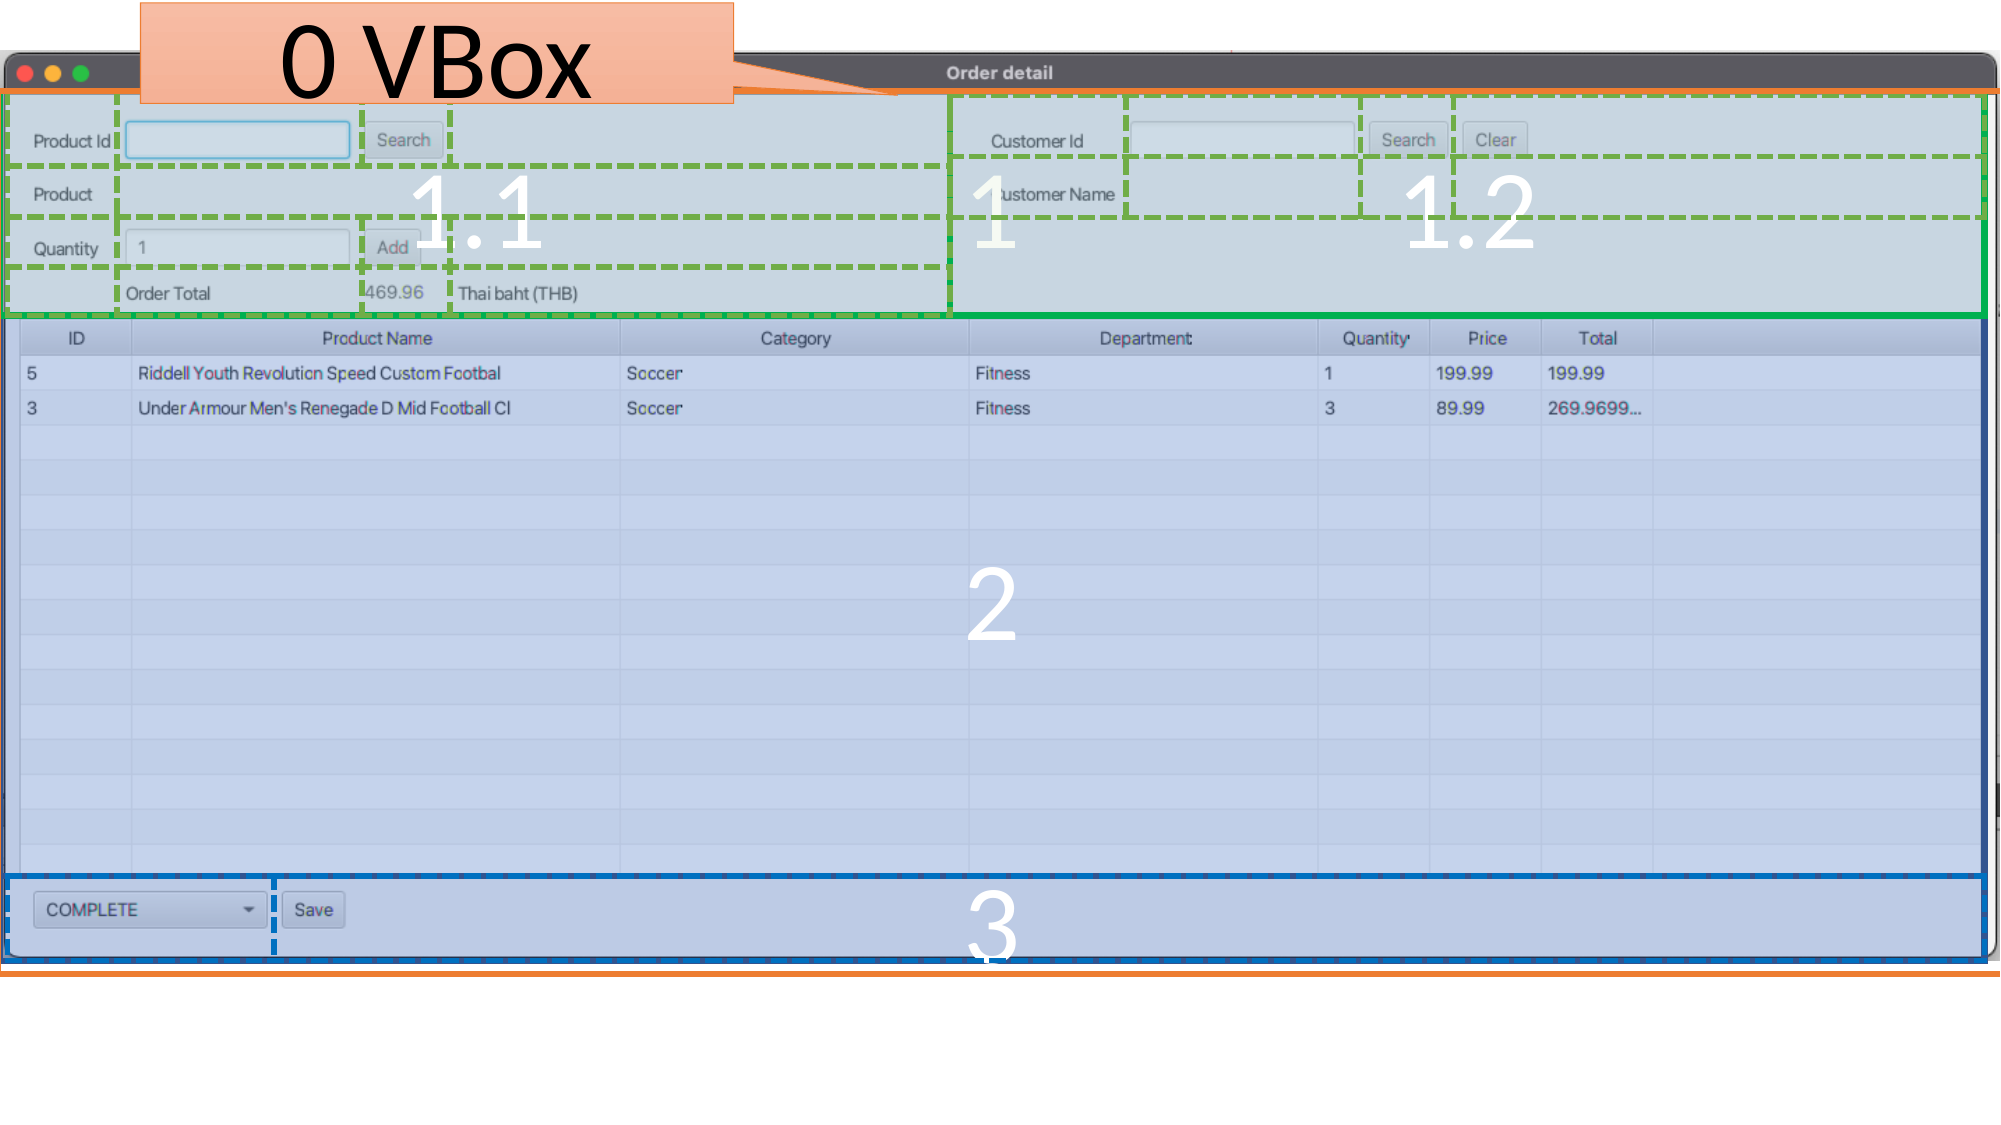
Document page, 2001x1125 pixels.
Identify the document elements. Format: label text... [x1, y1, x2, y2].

text_box [0, 961, 2000, 975]
text_box 0 VBox [139, 2, 735, 50]
picture [0, 50, 2000, 961]
